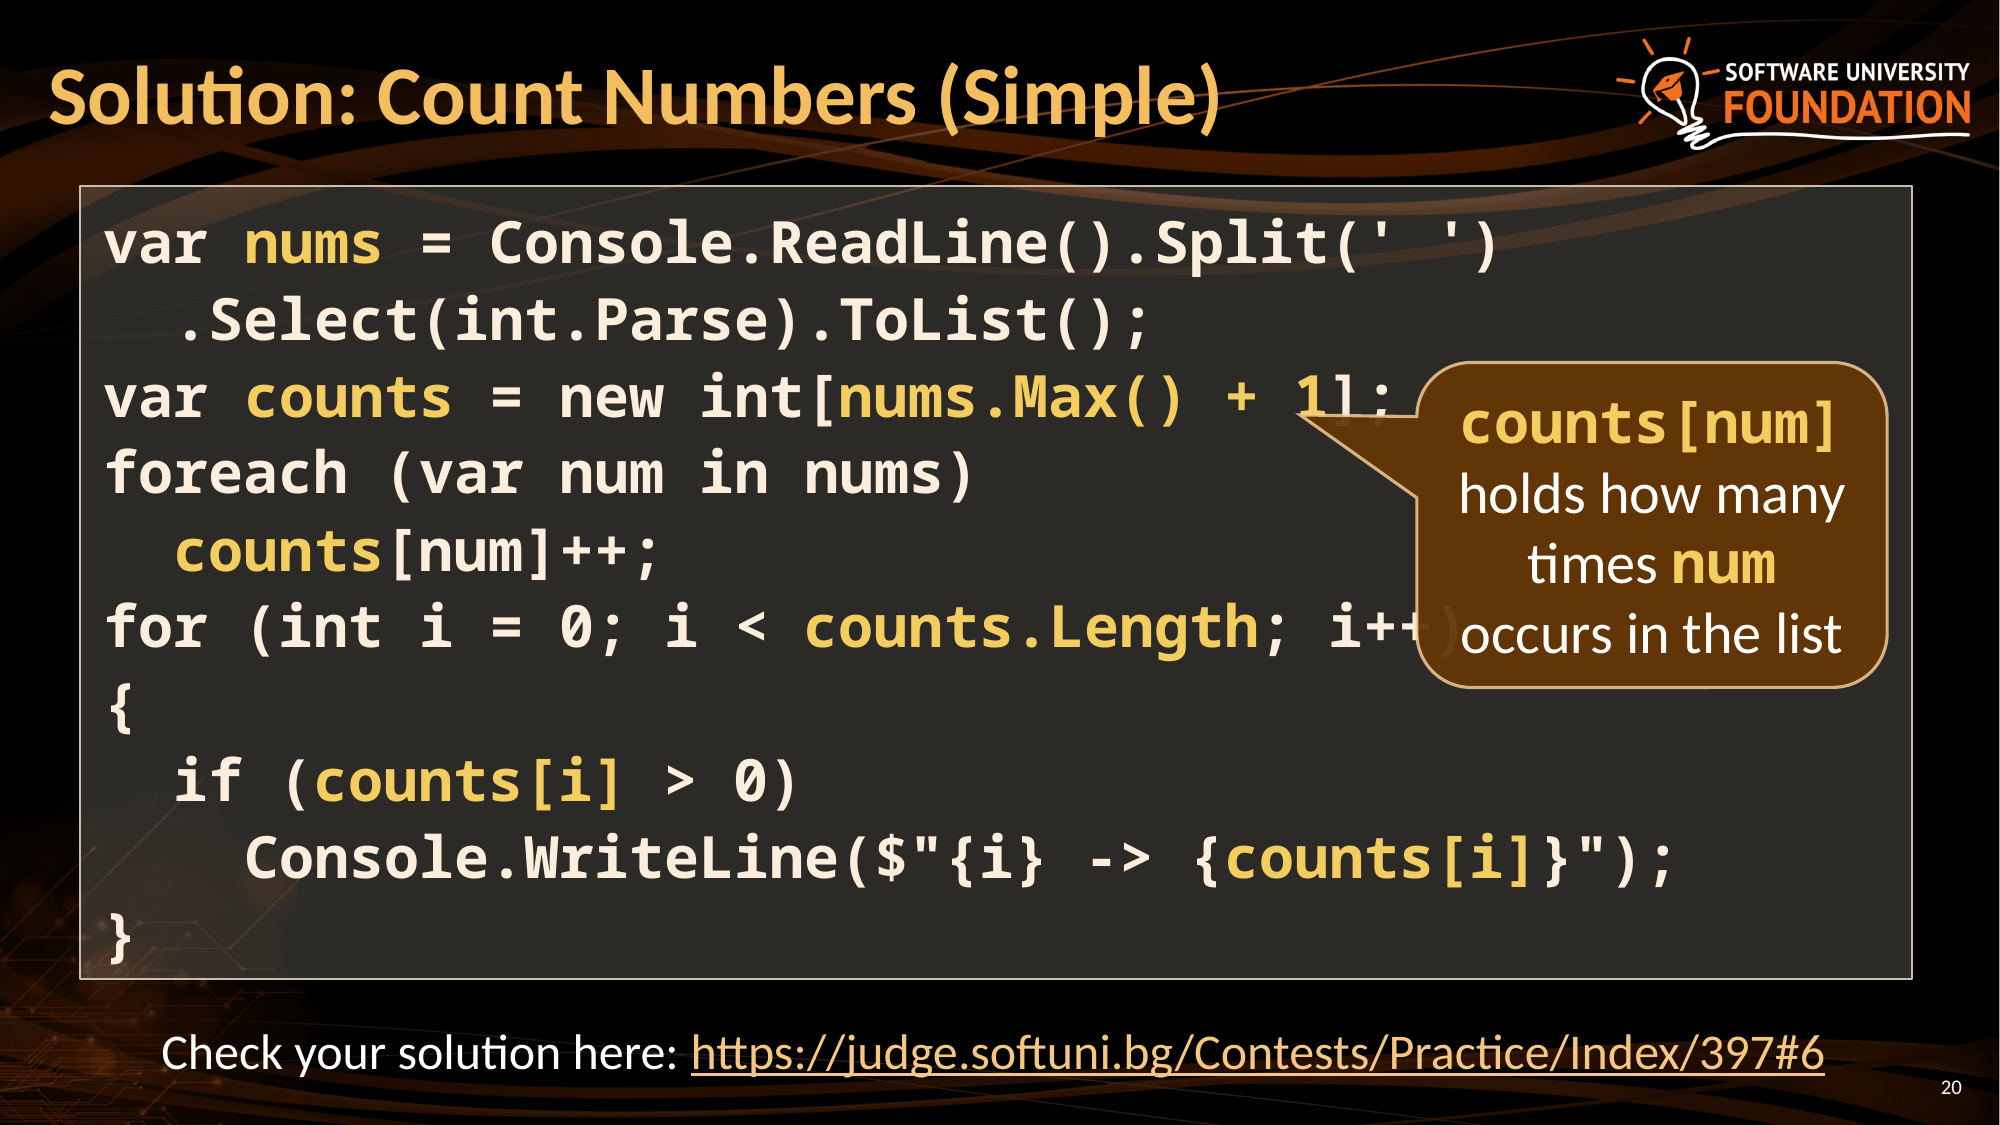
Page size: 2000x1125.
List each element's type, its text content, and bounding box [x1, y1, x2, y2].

text_box Check your solution here: https://judge.softuni.bg/Contests/Practice/Index/397#6 [124, 1012, 1863, 1088]
title Solution: Count Numbers (Simple) [30, 6, 1602, 189]
slide_number 20 [1897, 1070, 1968, 1103]
text_box var nums = Console.ReadLine().Split(' ') .Select(int.Parse).ToList(); var counts = new int[nums.Max() + 1]; foreach (var num in nums) counts[num]++; for (int i = 0; i < counts.Length; i++) { if (counts[i] > 0) Console.WriteLine($"{i} -> {counts[i]}"); } [80, 186, 1913, 980]
picture [0, 0, 2000, 1125]
text_box counts[num] holds how many times num occurs in the list [1296, 361, 1889, 689]
